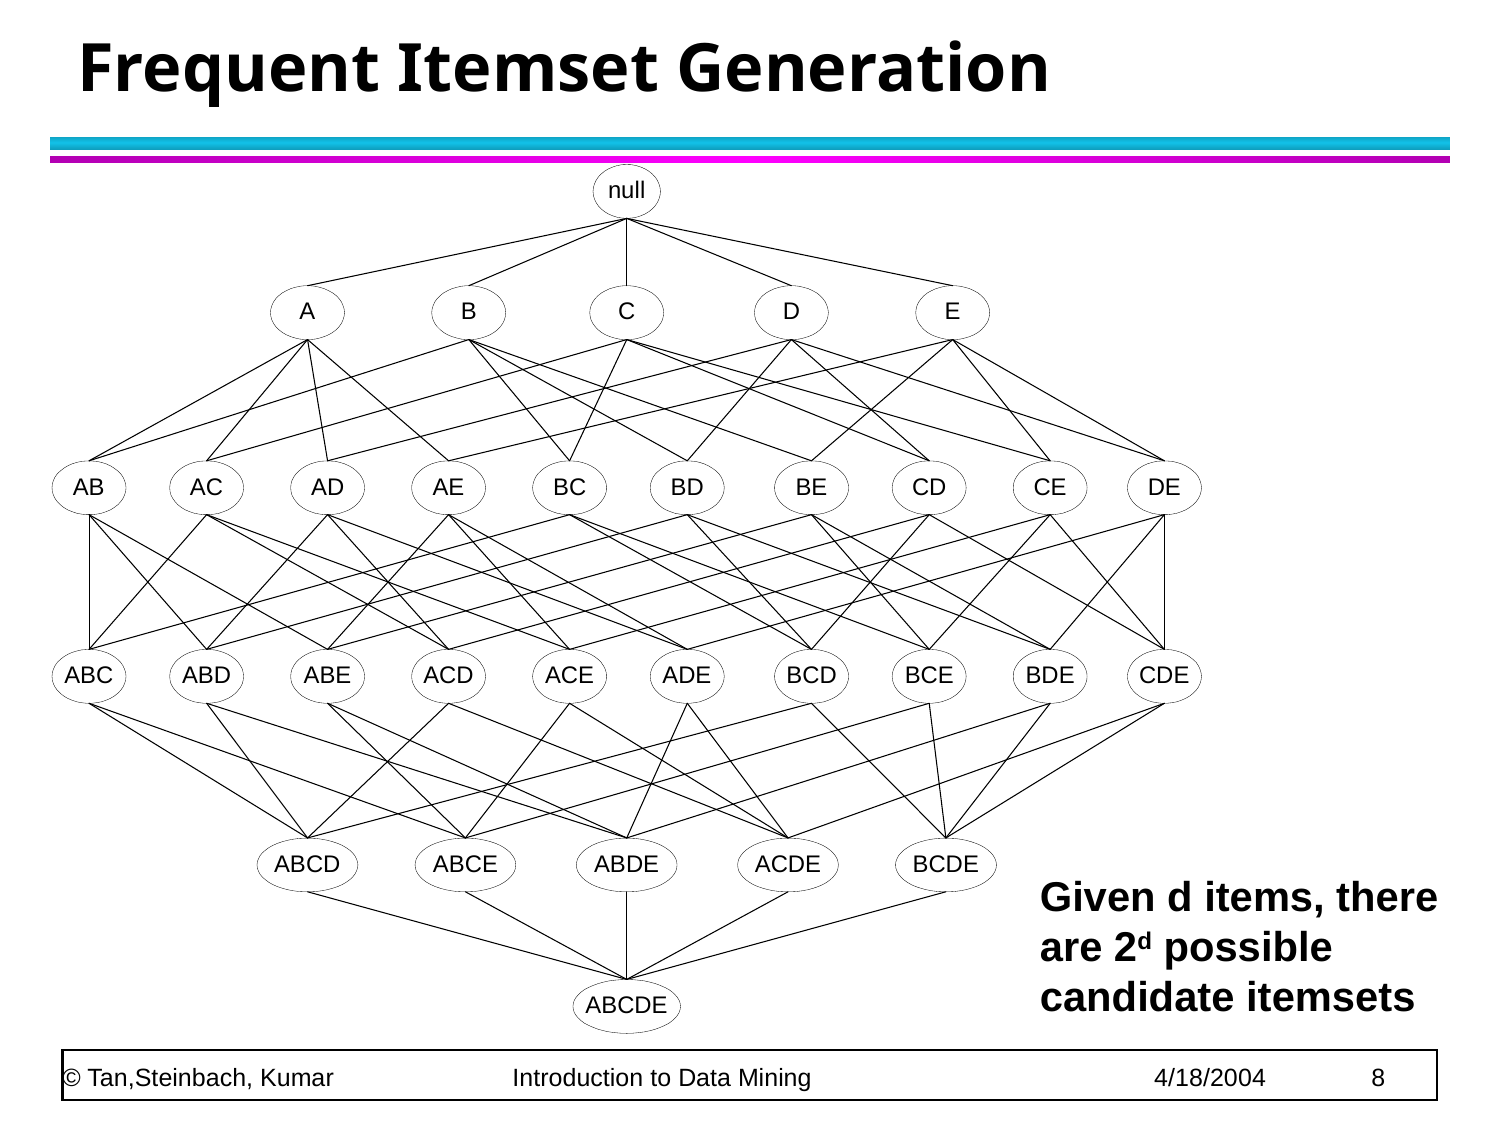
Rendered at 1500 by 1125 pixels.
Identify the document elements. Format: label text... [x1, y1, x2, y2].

title Frequent Itemset Generation [61, 24, 1422, 113]
text_box Given d items, there are 2d possible candidate itemsets [1209, 862, 1475, 1028]
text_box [49, 162, 1205, 1035]
